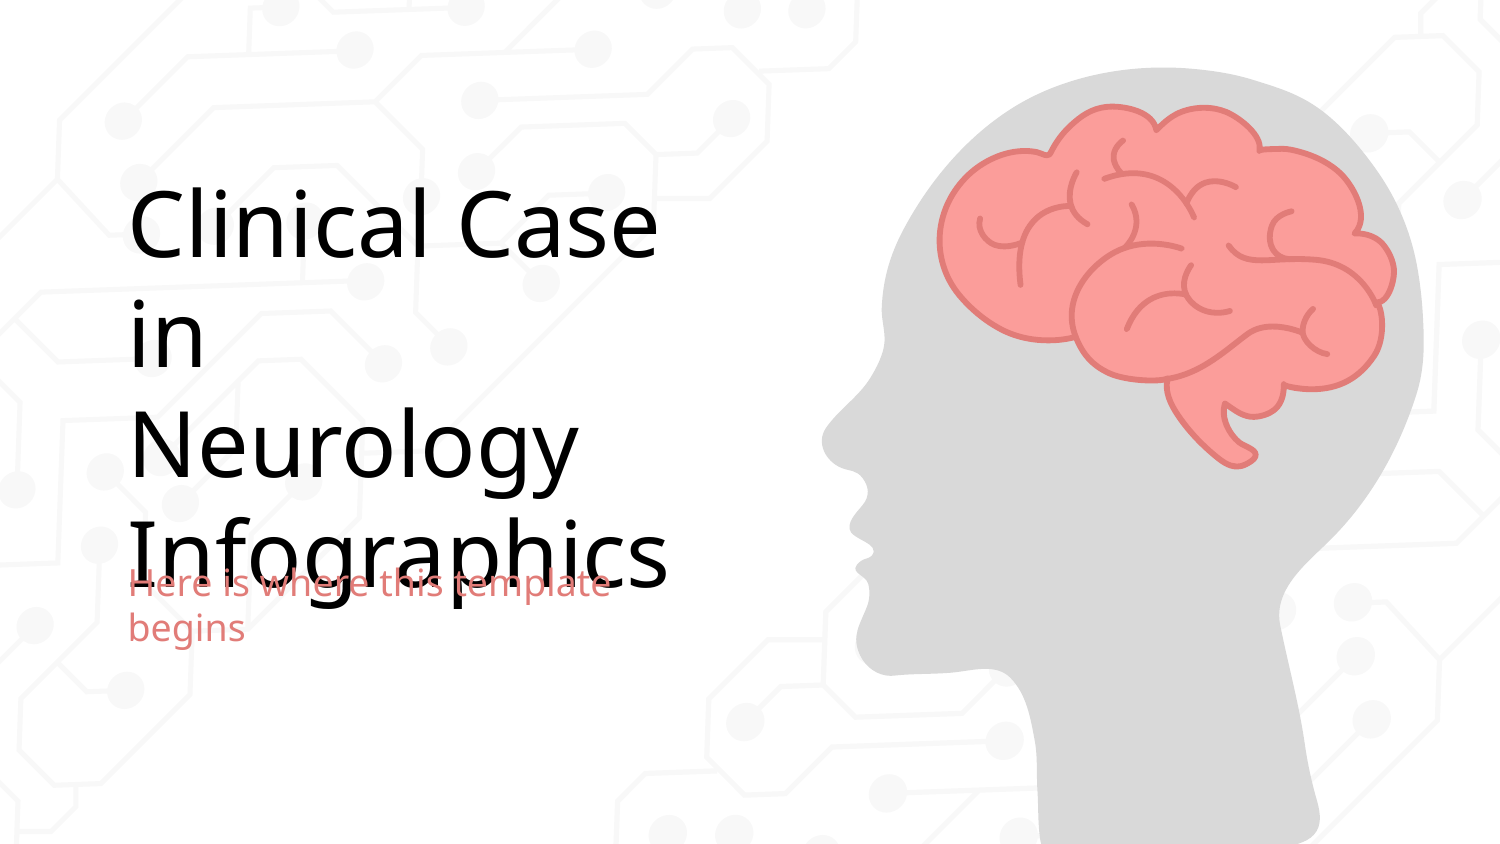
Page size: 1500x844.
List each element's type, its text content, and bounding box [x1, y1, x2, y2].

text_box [815, 67, 1426, 844]
title Clinical Case in Neurology Infographics [112, 204, 690, 567]
subtitle Here is where this template begins [112, 567, 690, 640]
